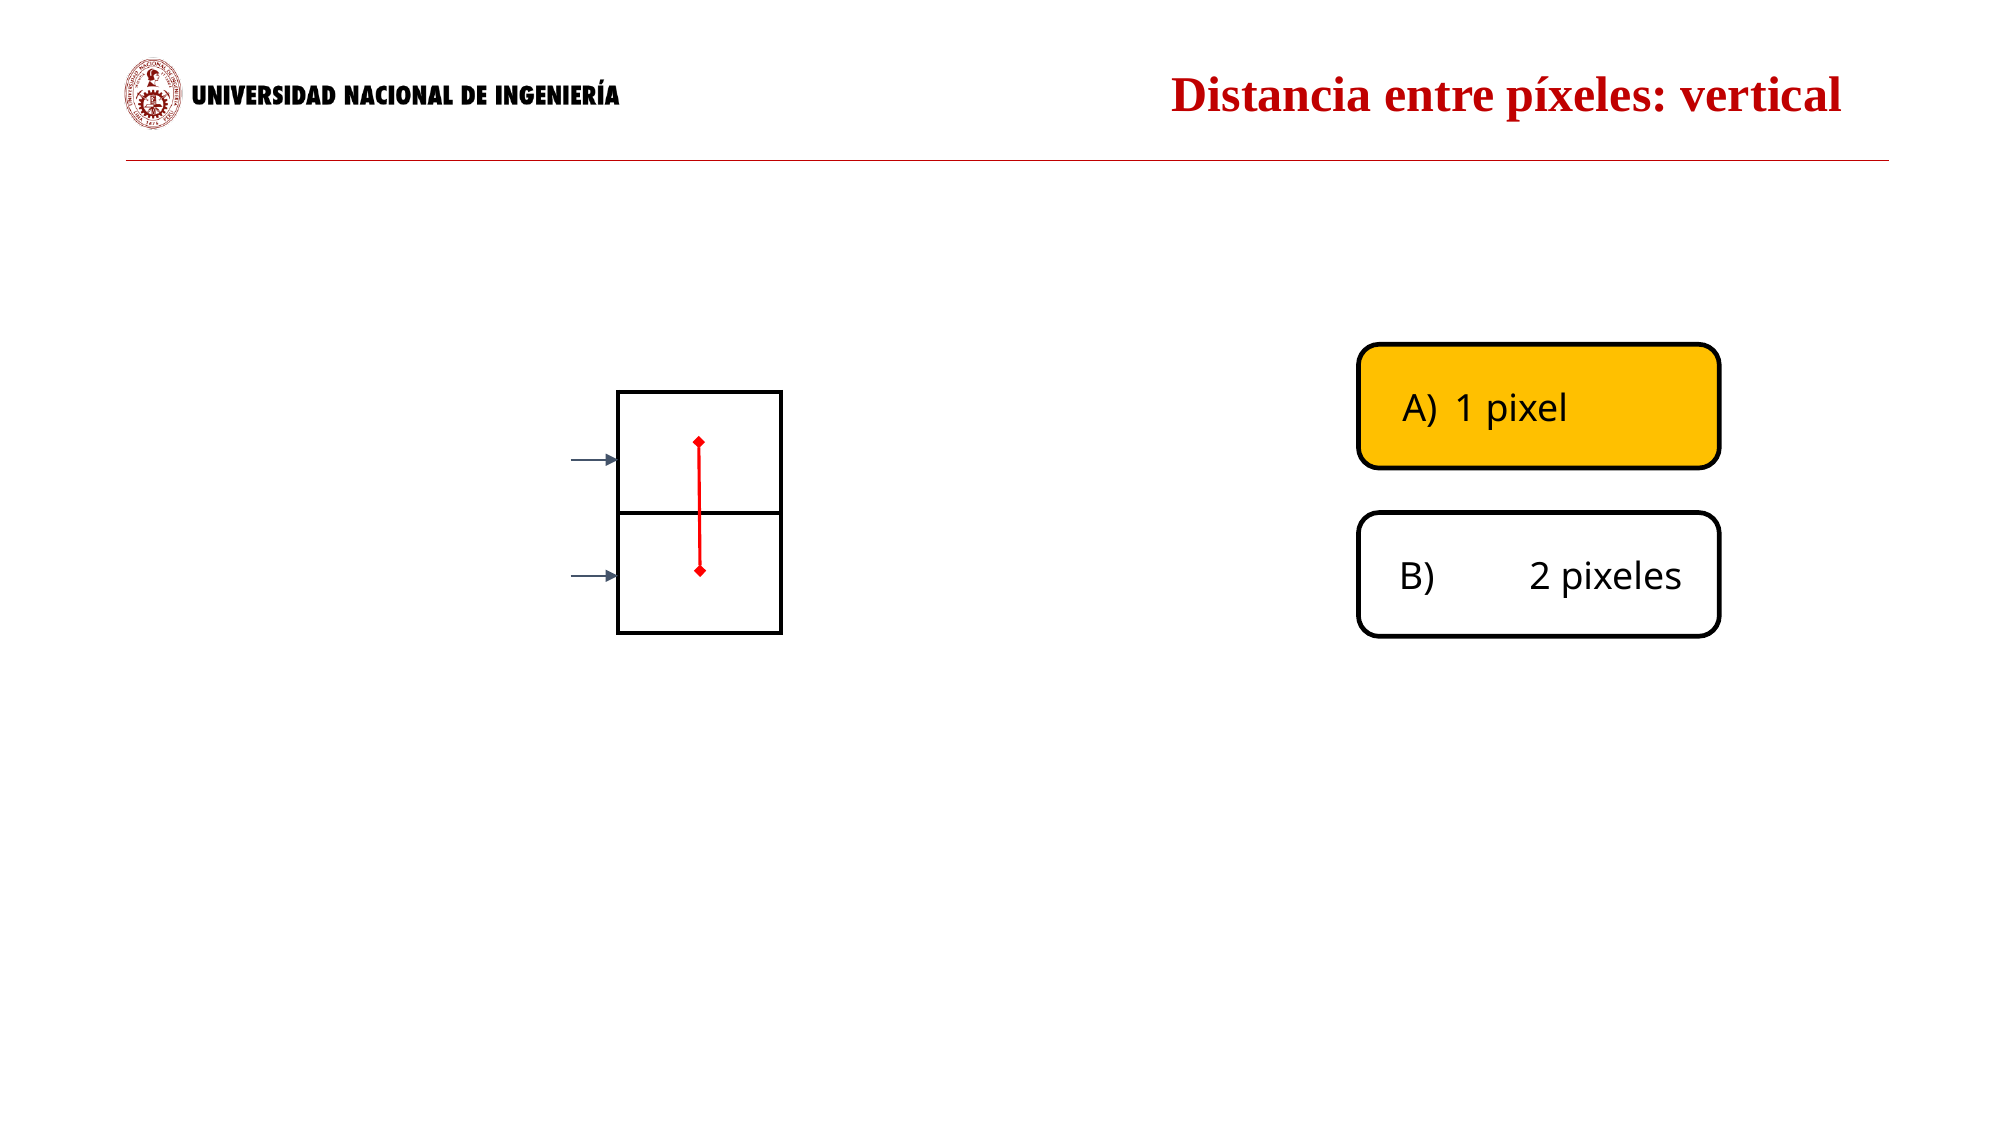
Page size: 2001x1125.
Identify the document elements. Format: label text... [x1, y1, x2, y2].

text_box B) 2 pixeles [1358, 512, 1720, 637]
picture [103, 44, 638, 138]
table_header [620, 394, 779, 511]
text_box 1 pixel [1358, 344, 1720, 469]
text_box Distancia entre píxeles: vertical [984, 53, 1858, 129]
table_cell [620, 515, 779, 631]
